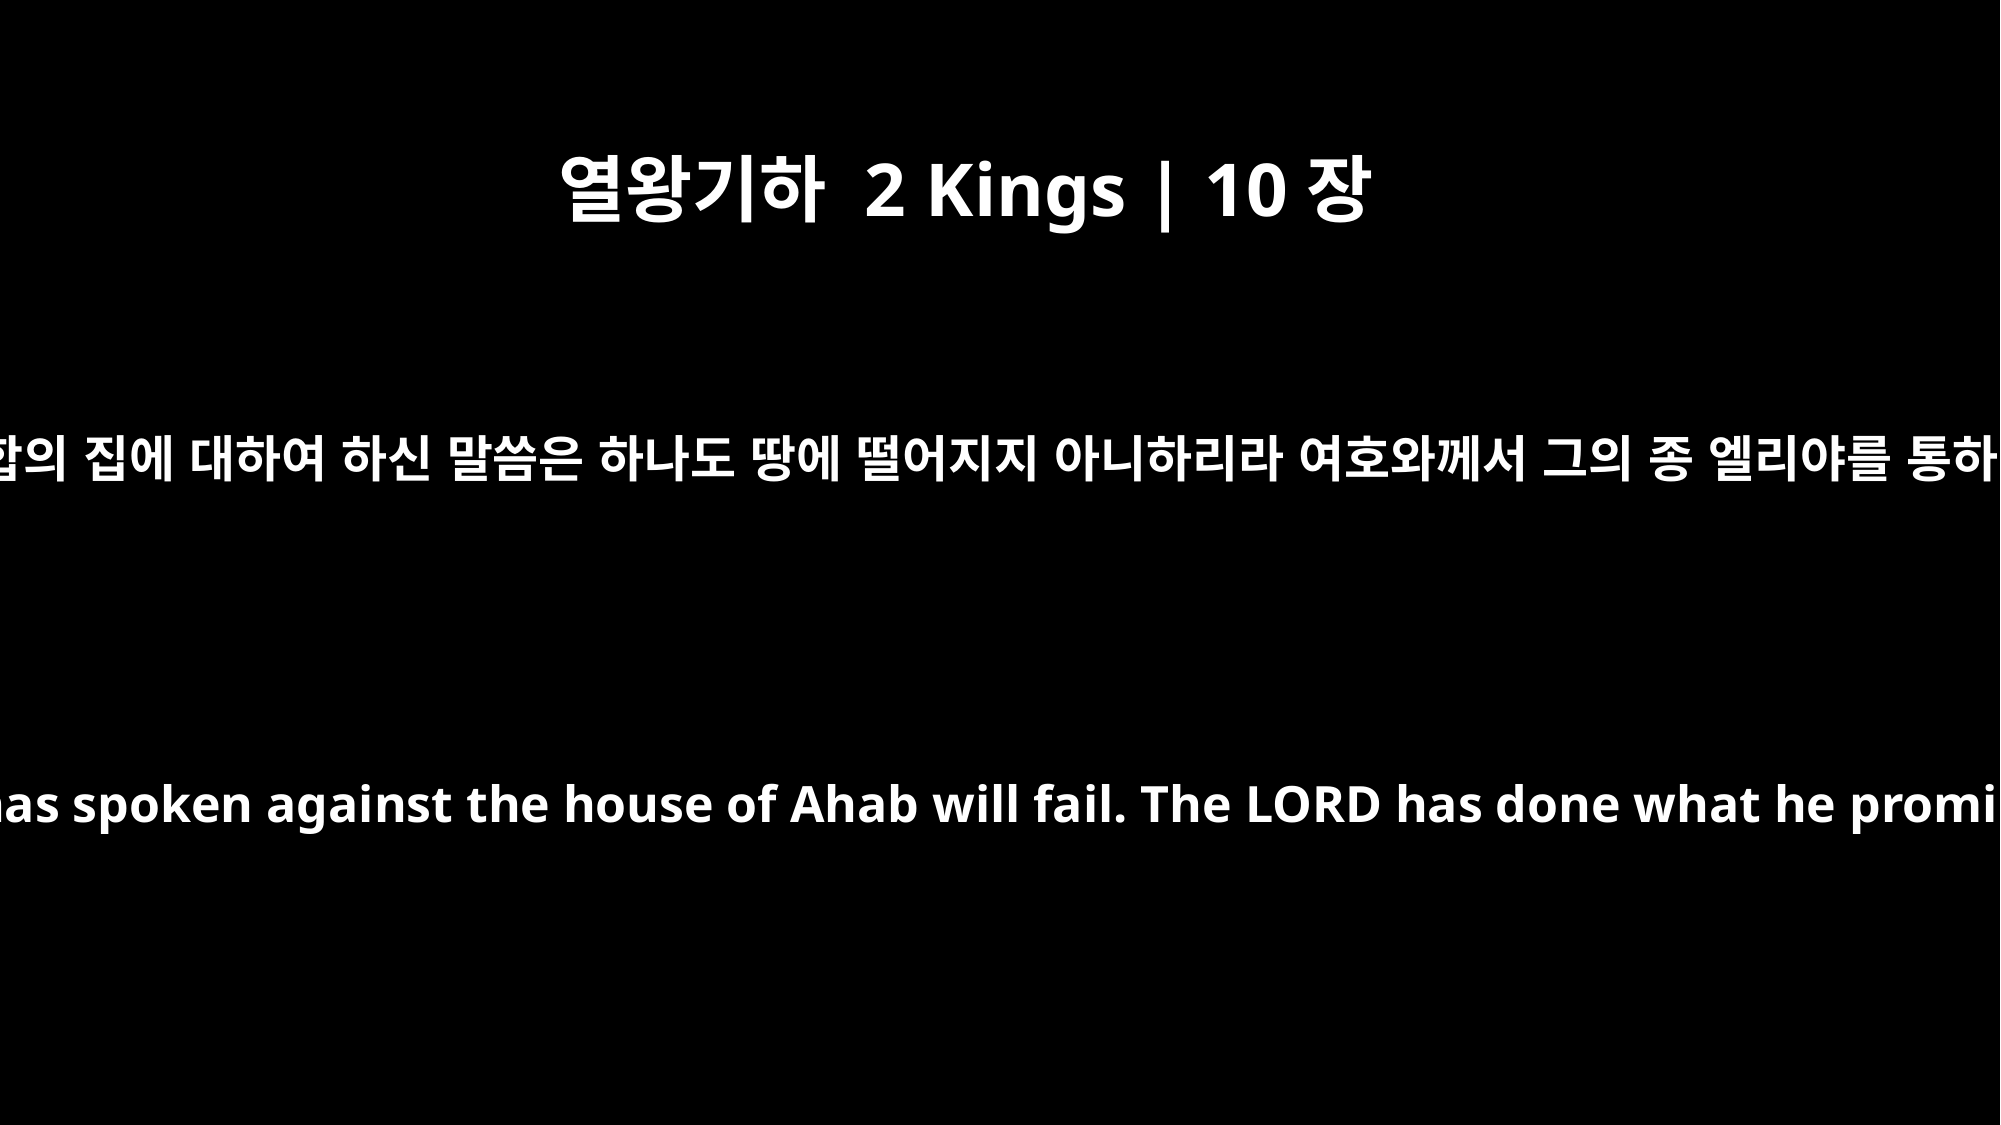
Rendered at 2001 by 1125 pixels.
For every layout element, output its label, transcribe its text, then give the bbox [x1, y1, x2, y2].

text_box Know then, that not a word the LORD has spoken against the house of Ahab will fail. The LORD has done what he promised through his servant Elijah." [0, 764, 2000, 840]
text_box 열왕기하 2 Kings | 10장 [543, 136, 1389, 239]
text_box 10 그런즉 이제 너희는 알라 곧 여호와께서 아합의 집에 대하여 하신 말씀은 하나도 땅에 떨어지지 아니하리라 여호와께서 그의 종 엘리야를 통하여 하신 말씀을 이제 이루셨도다 하니라 [0, 359, 2000, 495]
